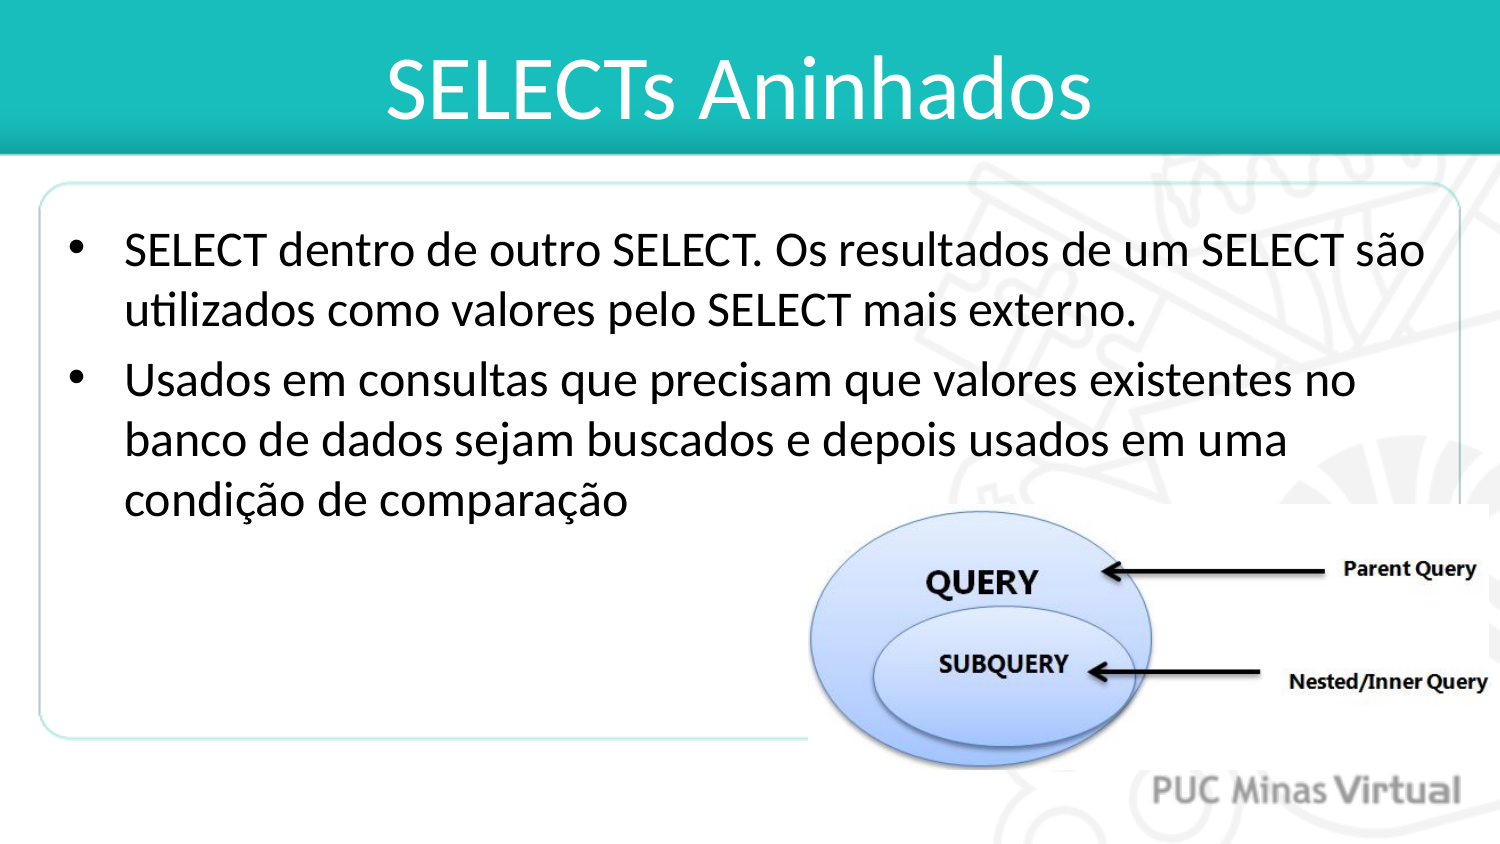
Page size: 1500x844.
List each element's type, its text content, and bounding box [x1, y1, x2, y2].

list SELECT dentro de outro SELECT. Os resultados de um SELECT são utilizados como valores pelo SELECT mais externo. Usados em consultas que precisam que valores existentes no banco de dados sejam buscados e depois usados em uma condição de comparação [53, 209, 1459, 688]
picture [0, 0, 1500, 844]
title SELECTs Aninhados [64, 20, 1415, 189]
